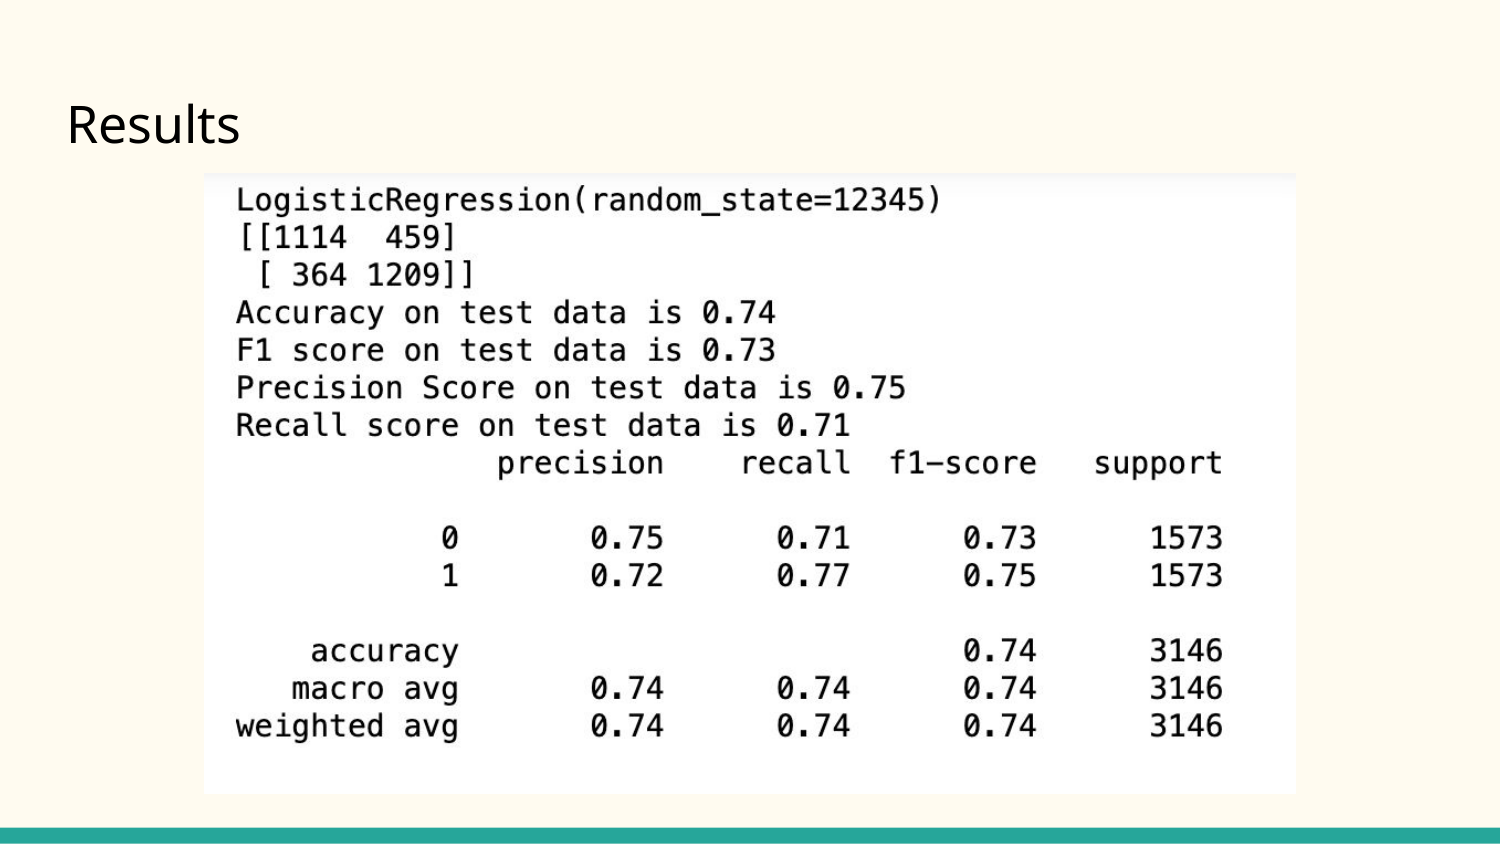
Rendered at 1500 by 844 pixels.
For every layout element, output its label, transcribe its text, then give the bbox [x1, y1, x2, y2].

title Results [51, 72, 1449, 174]
picture [204, 173, 1296, 794]
